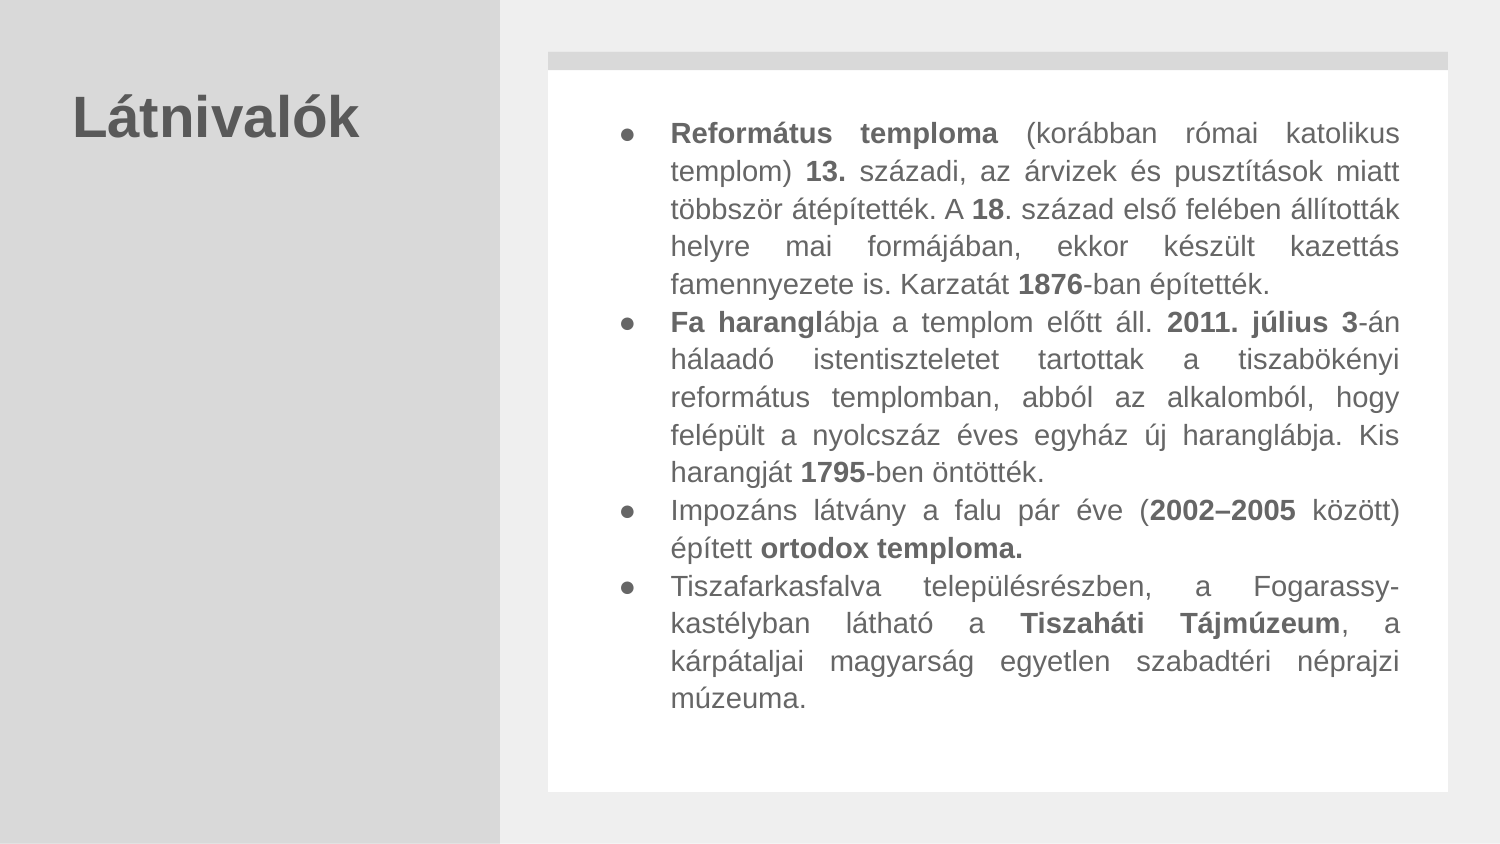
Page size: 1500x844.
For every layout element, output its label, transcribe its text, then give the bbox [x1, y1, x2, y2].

list Református temploma (korábban római katolikus templom) 13. századi, az árvizek és pusztítások miatt többször átépítették. A 18. század első felében állították helyre mai formájában, ekkor készült kazettás famennyezete is. Karzatát 1876-ban építették. Fa haranglábja a templom előtt áll. 2011. július 3-án hálaadó istentiszteletet tartottak a tiszabökényi református templomban, abból az alkalomból, hogy felépült a nyolcszáz éves egyház új haranglábja. Kis harangját 1795-ben öntötték. Impozáns látvány a falu pár éve (2002–2005 között) épített ortodox temploma. Tiszafarkasfalva településrészben, a Fogarassy-kastélyban látható a Tiszaháti Tájmúzeum, a kárpátaljai magyarság egyetlen szabadtéri néprajzi múzeuma. [580, 97, 1416, 756]
title Látnivalók [57, 70, 443, 792]
